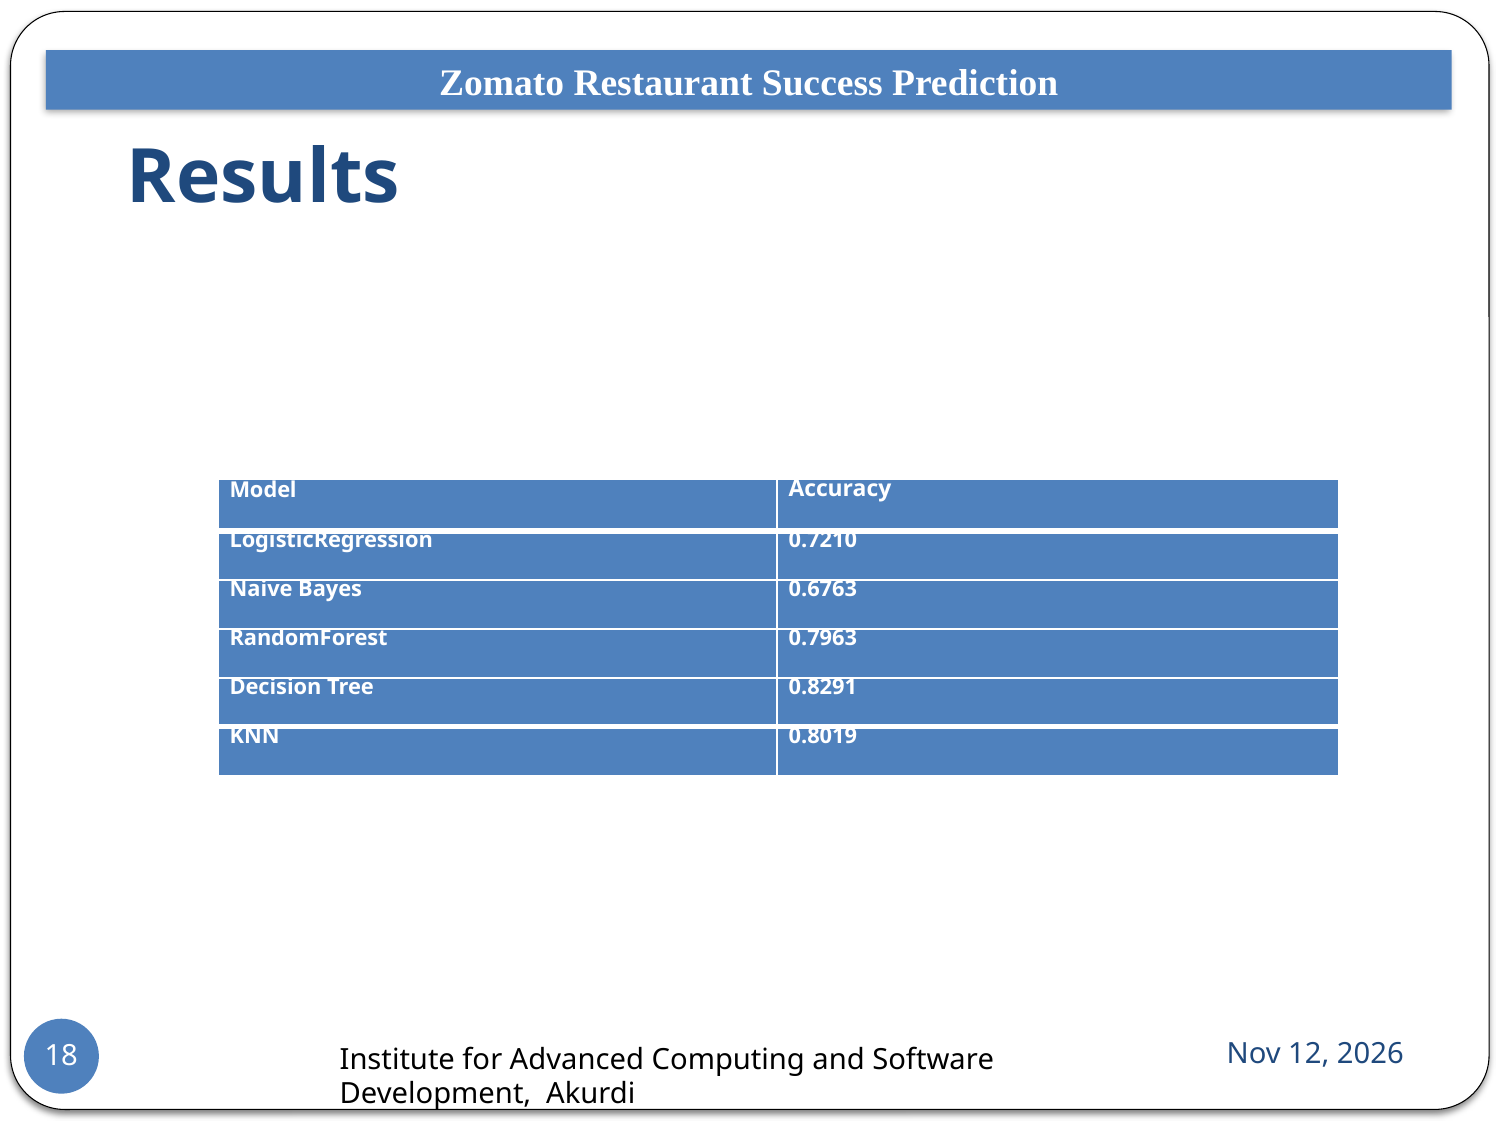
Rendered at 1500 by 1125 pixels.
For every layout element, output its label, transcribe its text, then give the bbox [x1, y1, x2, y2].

text_box Zomato Restaurant Success Prediction [45, 50, 1452, 110]
table_header Accuracy [778, 480, 1338, 528]
table_header Model [219, 480, 776, 528]
slide_number 18 [23, 1018, 99, 1094]
table_cell 0.7210 [778, 534, 1338, 579]
table_cell 0.6763 [778, 581, 1338, 628]
table_cell Decision Tree [219, 679, 776, 724]
title Results [112, 111, 1386, 240]
slide_number 30-Sep-21 [1012, 1015, 1419, 1094]
table_cell RandomForest [219, 630, 776, 677]
table_cell 0.8019 [778, 729, 1338, 775]
table_cell KNN [219, 729, 776, 775]
footer Institute for Advanced Computing and Software Development, Akurdi [324, 1040, 1137, 1109]
table_cell LogisticRegression [219, 534, 776, 579]
table_cell 0.8291 [778, 679, 1338, 724]
table_cell 0.7963 [778, 630, 1338, 677]
table_cell Naive Bayes [219, 581, 776, 628]
